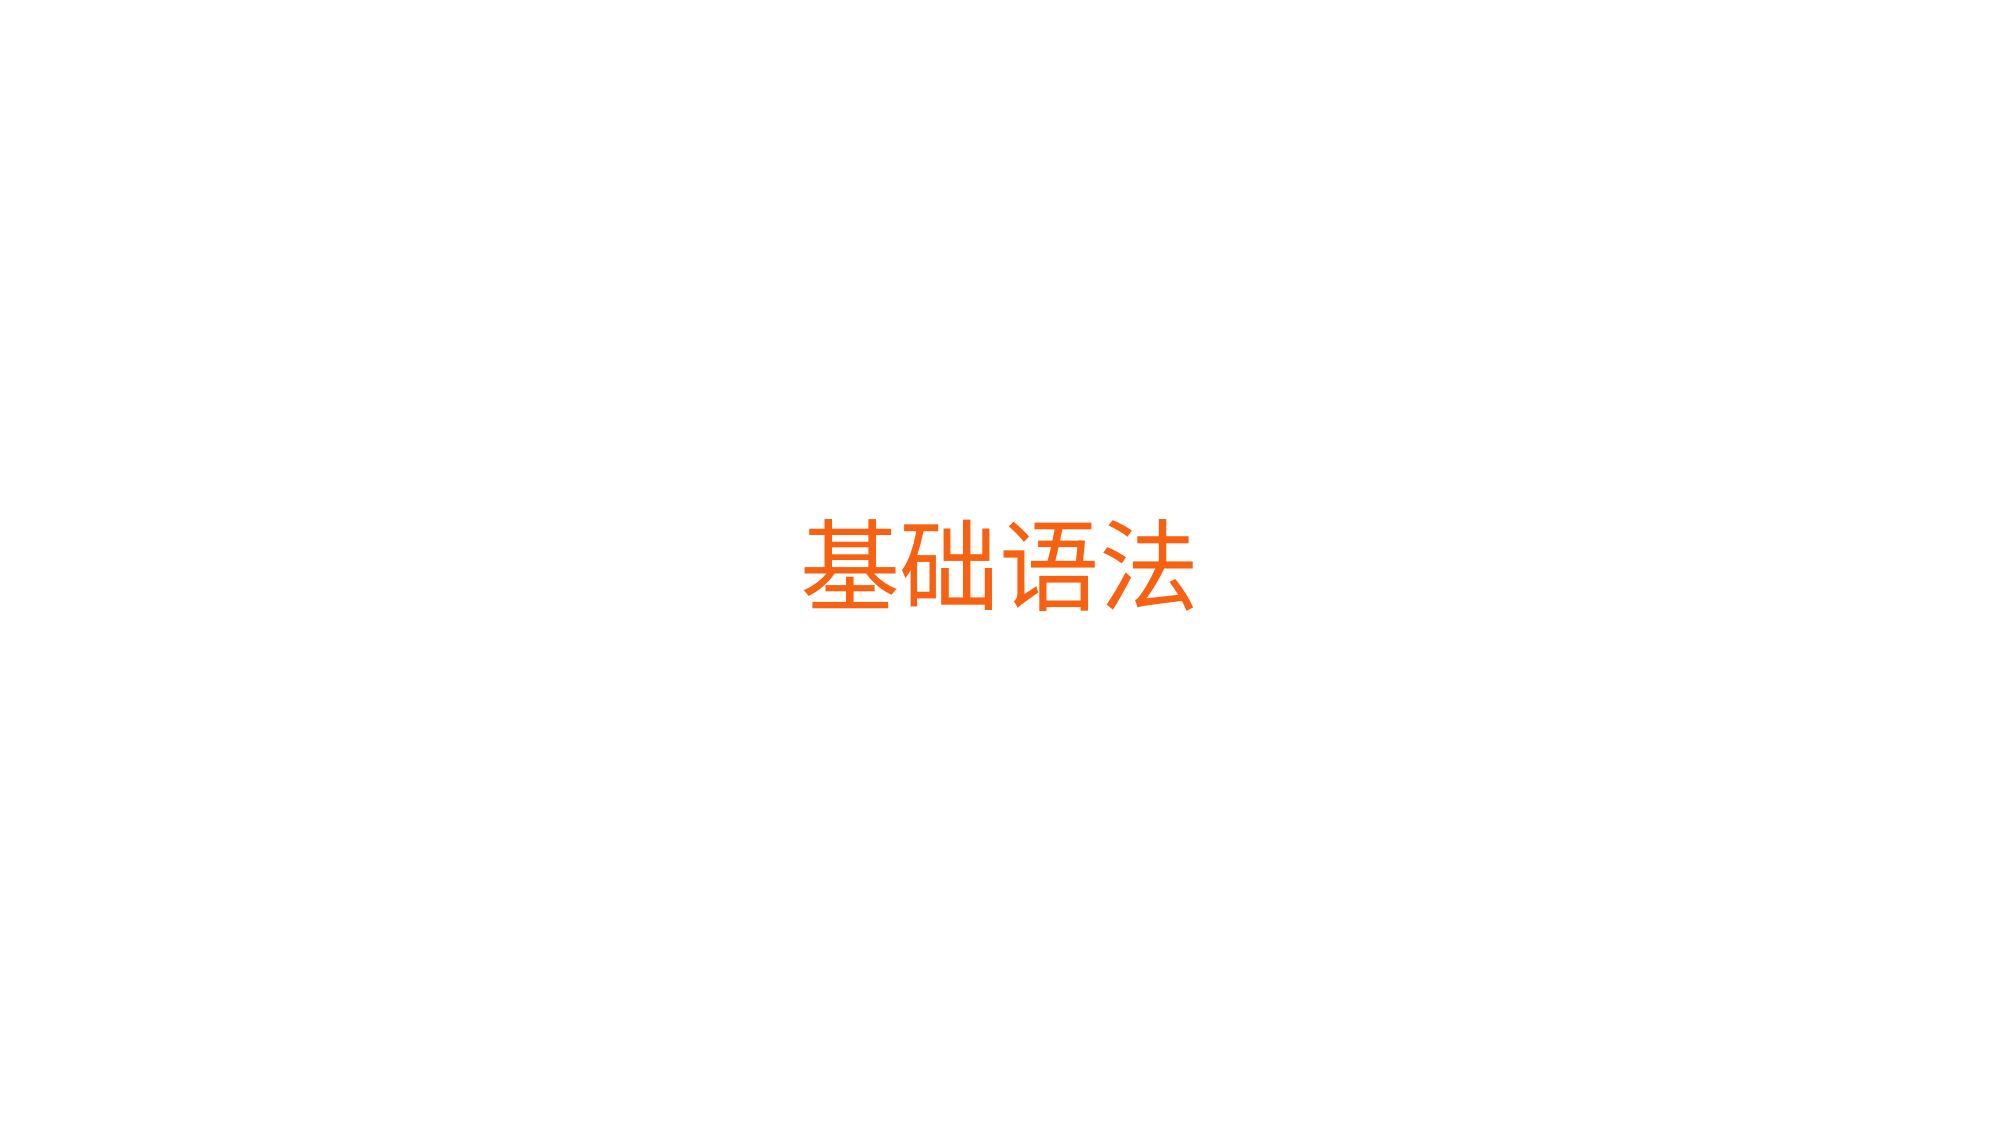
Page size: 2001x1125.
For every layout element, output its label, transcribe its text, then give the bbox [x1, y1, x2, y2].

title 基础语法 [249, 491, 1750, 634]
